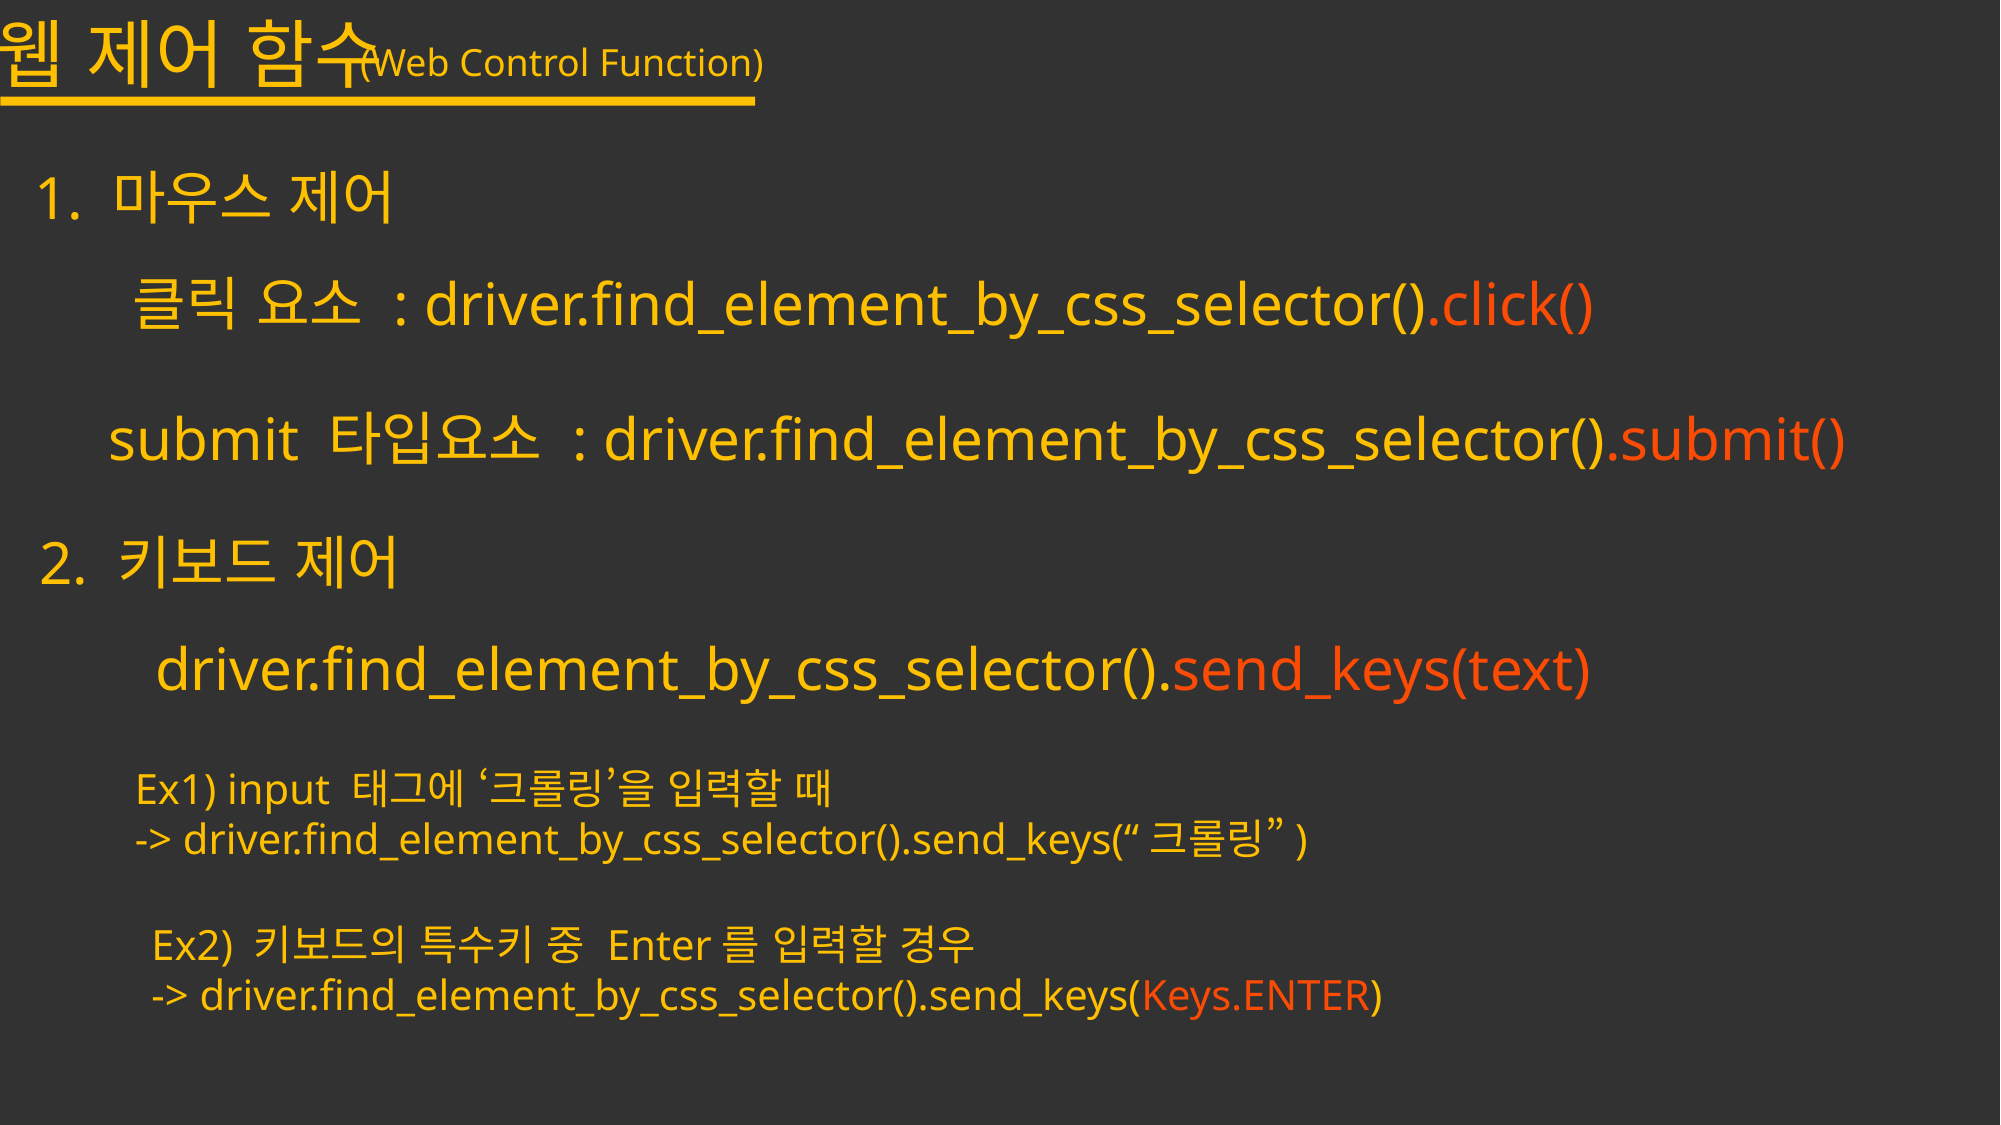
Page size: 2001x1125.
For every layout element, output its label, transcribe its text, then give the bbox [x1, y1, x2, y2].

text_box 1. 마우스 제어 [19, 154, 411, 239]
text_box 2. 키보드 제어 [24, 518, 417, 604]
text_box Ex1) input 태그에 ‘크롤링’을 입력할 때 -> driver.find_element_by_css_selector().send_keys(“크롤링”) [120, 755, 1323, 870]
text_box 클릭 요소 : driver.find_element_by_css_selector().click() [117, 260, 1609, 345]
text_box submit 타입요소 : driver.find_element_by_css_selector().submit() [94, 395, 1861, 480]
text_box [0, 96, 756, 107]
text_box Ex2) 키보드의 특수키 중 Enter를 입력할 경우 -> driver.find_element_by_css_selector().send_keys(Keys.ENTER) [136, 911, 1398, 1026]
text_box 웹 제어 함수 [0, 0, 399, 105]
text_box (Web Control Function) [345, 31, 779, 91]
text_box driver.find_element_by_css_selector().send_keys(text) [140, 624, 1606, 710]
